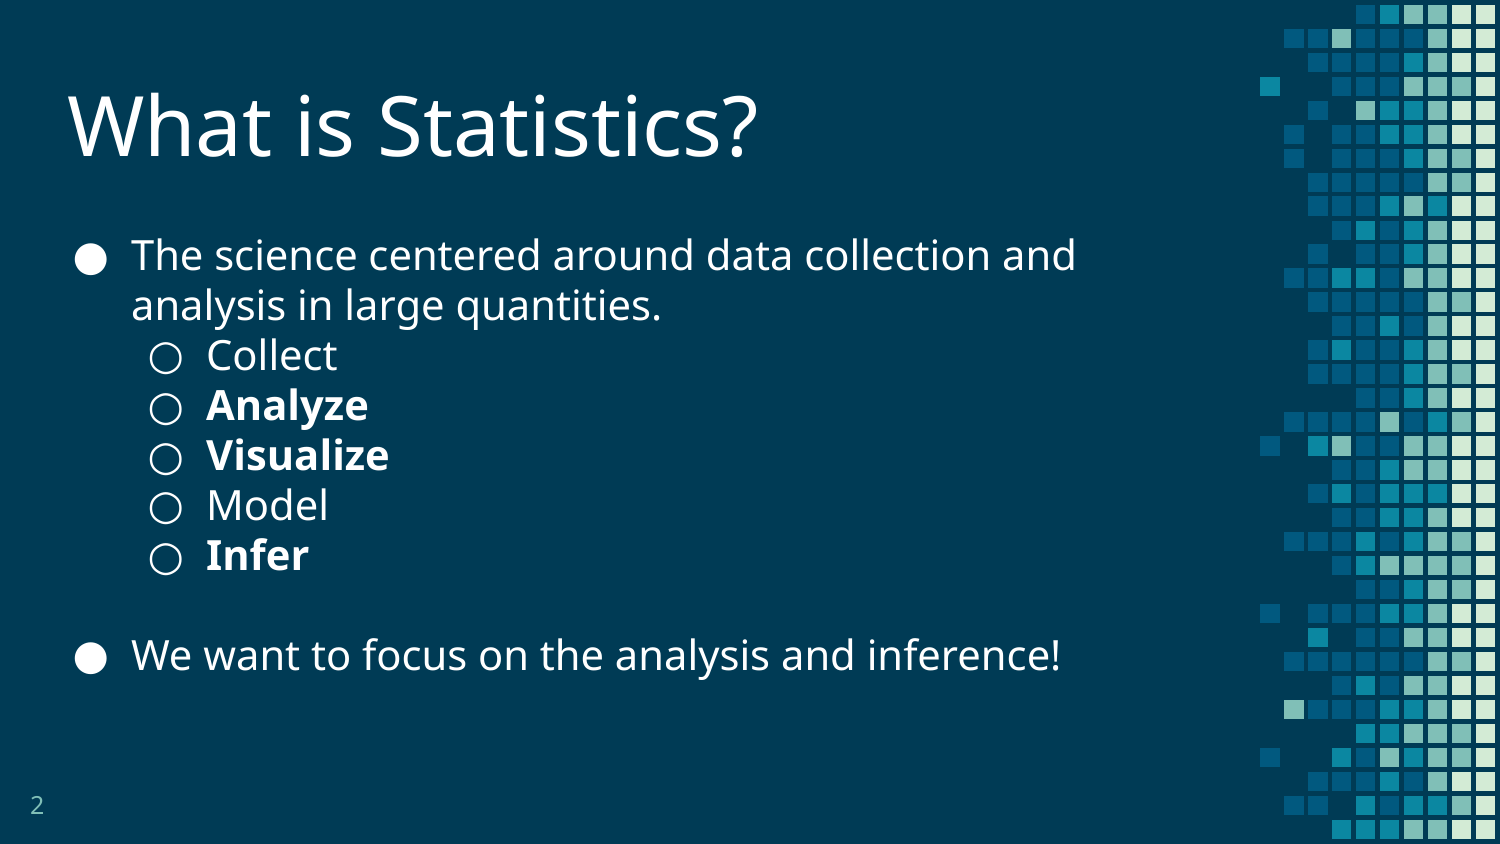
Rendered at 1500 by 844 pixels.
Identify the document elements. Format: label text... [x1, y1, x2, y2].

picture [239, 662, 255, 670]
picture [315, 662, 325, 670]
picture [425, 662, 438, 670]
picture [209, 662, 216, 669]
picture [722, 662, 737, 670]
picture [1010, 662, 1024, 670]
picture [289, 662, 299, 670]
picture [380, 662, 398, 670]
text_box The science centered around data collection and analysis in large quantities. Collect Analyze Visualize Model Infer We want to focus on the analysis and inference! [40, 213, 1118, 662]
picture [1030, 662, 1047, 670]
picture [921, 662, 937, 670]
picture [450, 662, 465, 670]
picture [544, 662, 553, 670]
slide_number ‹#› [15, 774, 105, 839]
picture [172, 662, 189, 670]
picture [481, 662, 500, 670]
picture [833, 662, 852, 670]
picture [961, 662, 977, 670]
picture [667, 662, 683, 670]
text_box What is Statistics? [52, 58, 997, 183]
picture [224, 662, 231, 669]
picture [156, 662, 163, 669]
picture [753, 662, 767, 670]
picture [699, 662, 713, 679]
picture [405, 662, 419, 670]
picture [617, 662, 629, 670]
picture [138, 662, 145, 669]
picture [584, 662, 600, 670]
picture [784, 662, 800, 670]
picture [329, 662, 348, 670]
